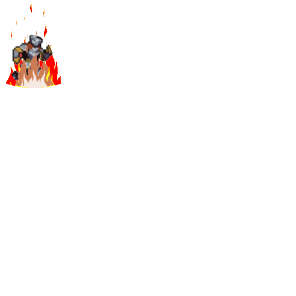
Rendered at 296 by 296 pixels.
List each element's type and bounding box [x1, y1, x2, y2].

picture [0, 0, 100, 89]
